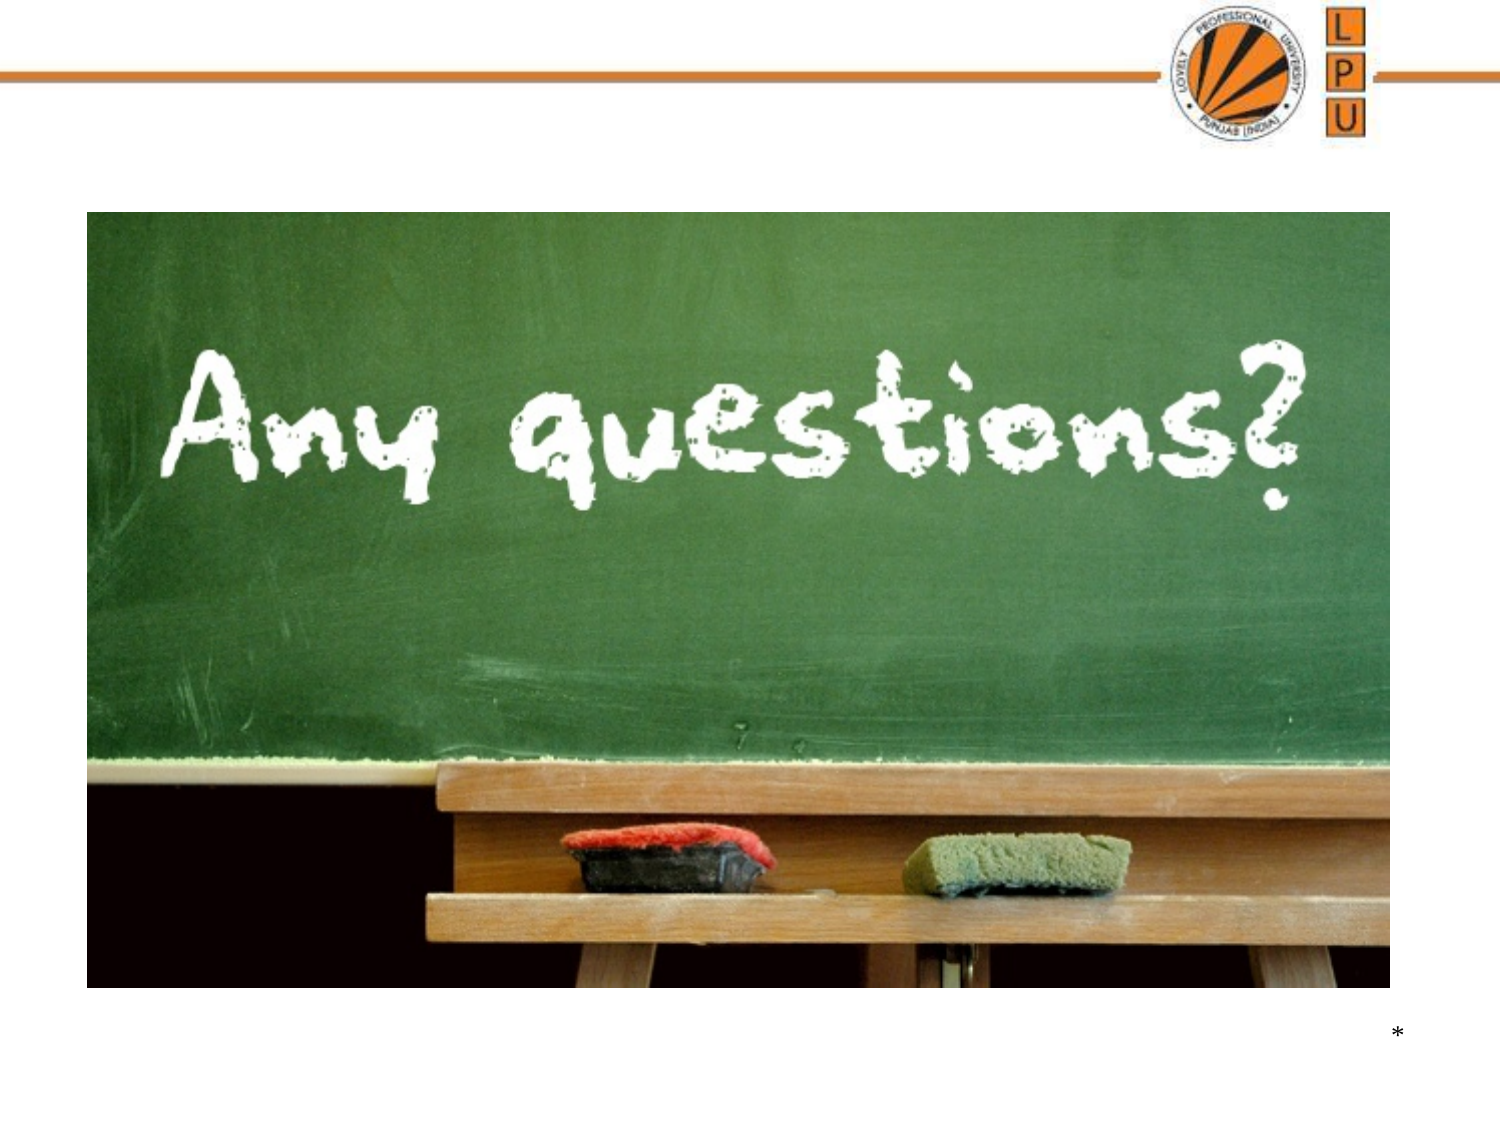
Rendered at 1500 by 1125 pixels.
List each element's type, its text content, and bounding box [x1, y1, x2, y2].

picture [0, 0, 1500, 1125]
text_box * [1075, 1024, 1405, 1083]
